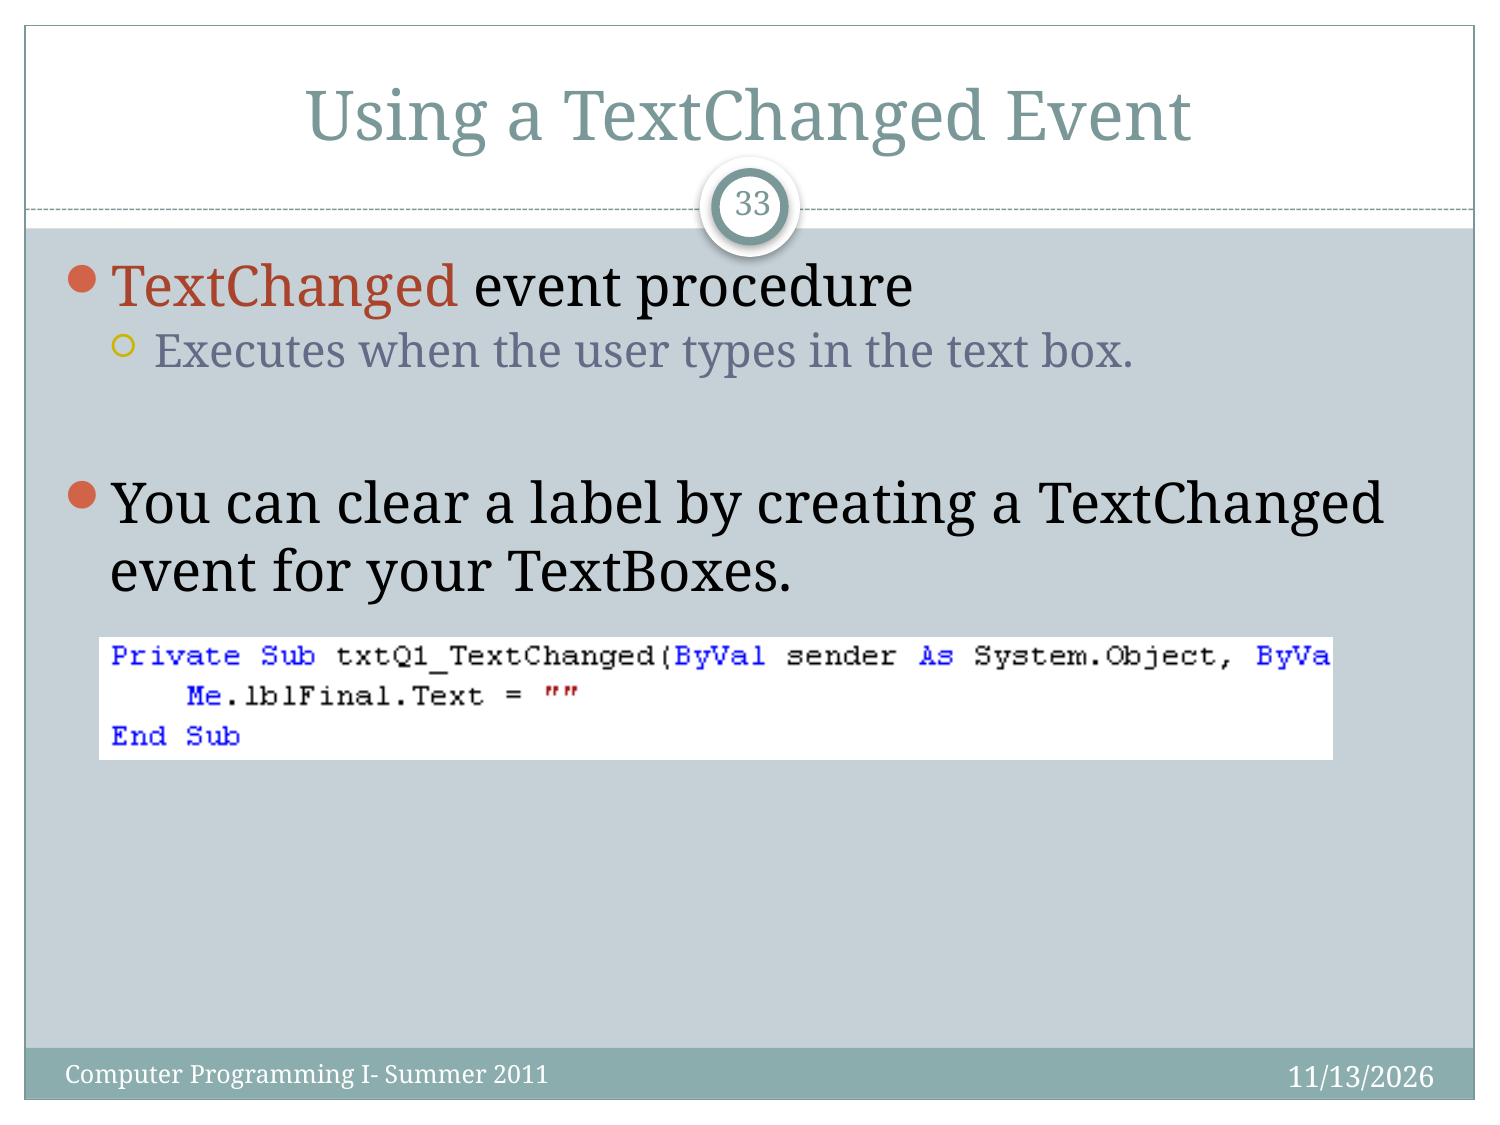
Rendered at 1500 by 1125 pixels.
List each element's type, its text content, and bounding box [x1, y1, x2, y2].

list TextChanged event procedure Executes when the user types in the text box. You can clear a label by creating a TextChanged event for your TextBoxes. [49, 250, 1445, 1001]
slide_number 33 [715, 168, 791, 241]
picture [99, 637, 1333, 760]
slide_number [950, 1050, 1450, 1111]
title Using a TextChanged Event [49, 37, 1450, 162]
footer Computer Programming I- Summer 2011 [50, 1051, 638, 1112]
